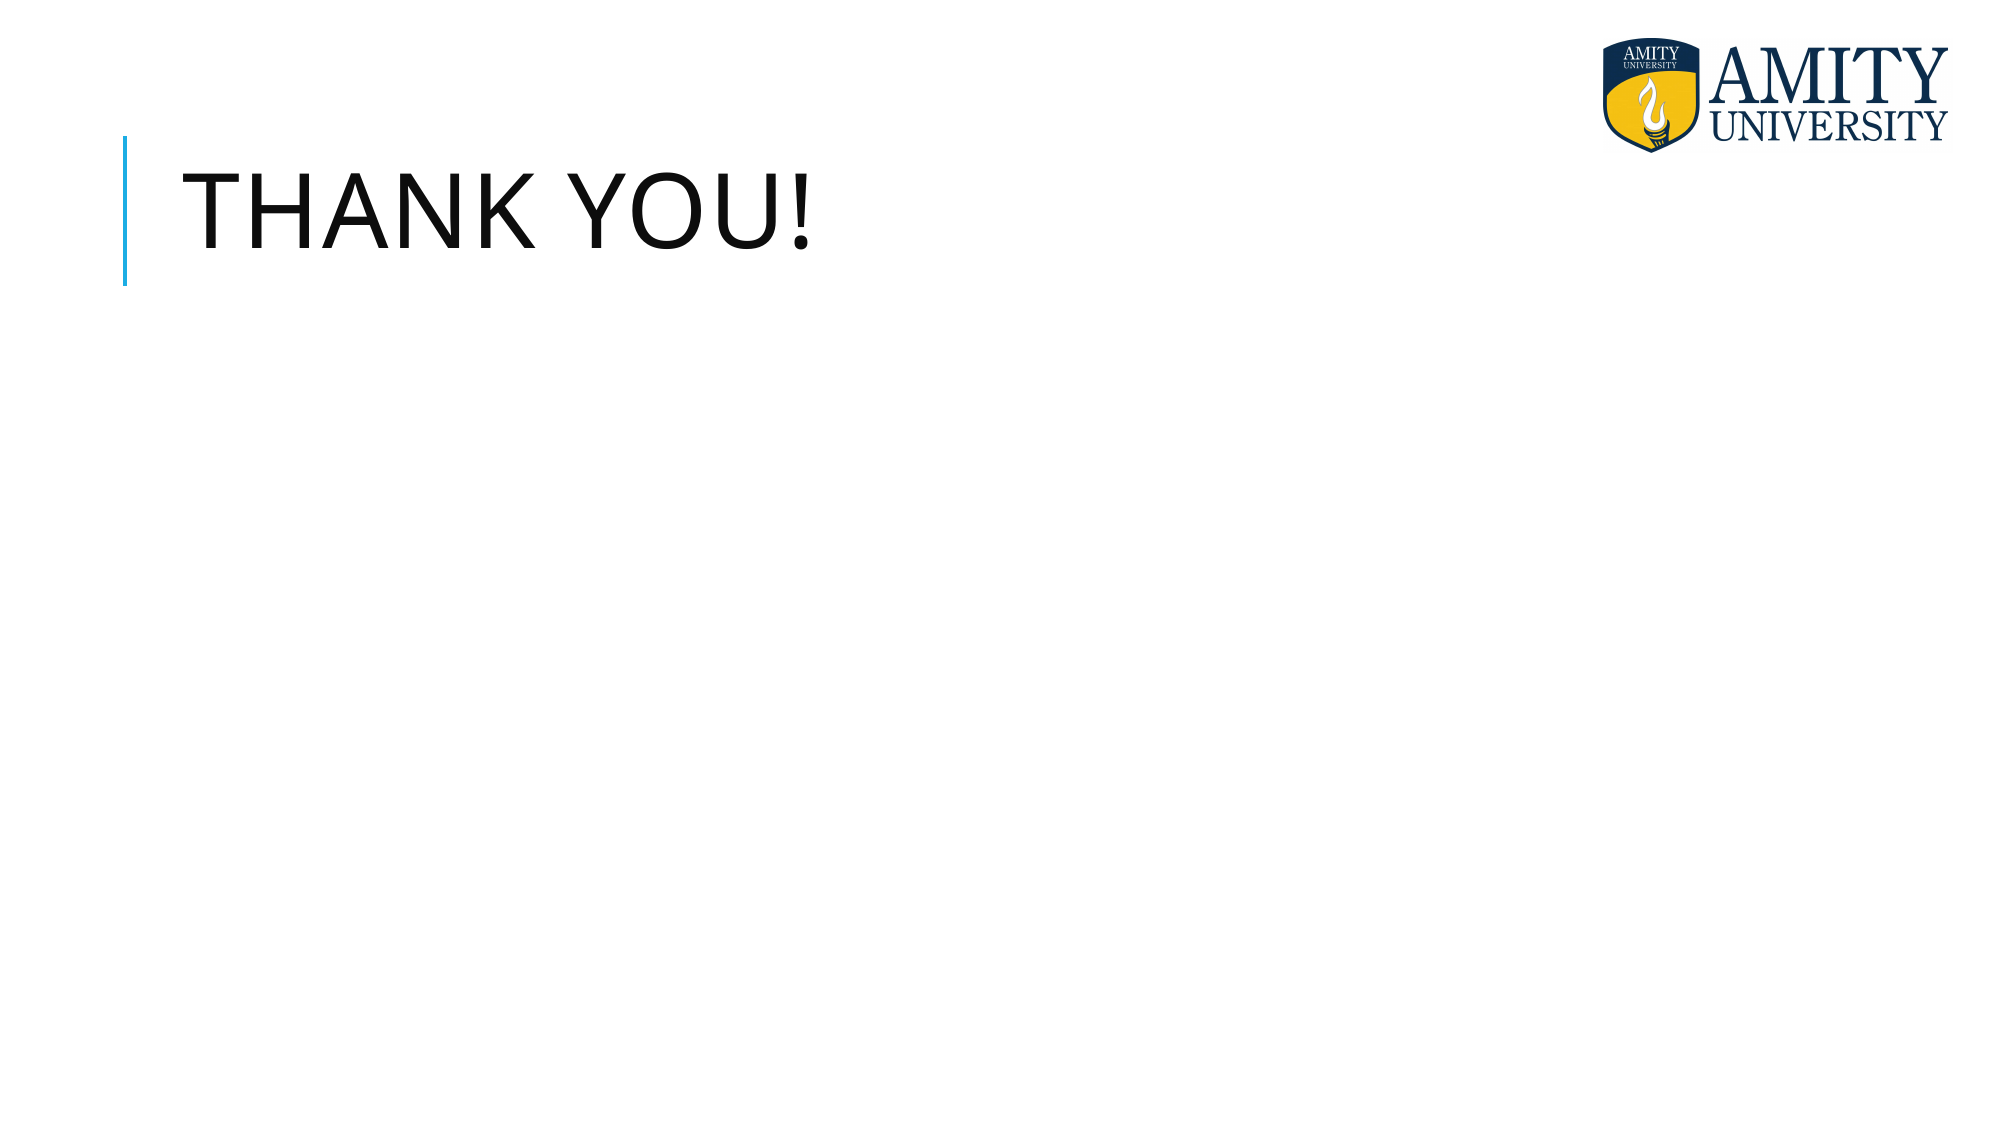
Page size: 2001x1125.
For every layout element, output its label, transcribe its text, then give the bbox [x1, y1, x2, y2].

title Thank you! [168, 96, 1763, 342]
picture [1603, 38, 1953, 153]
